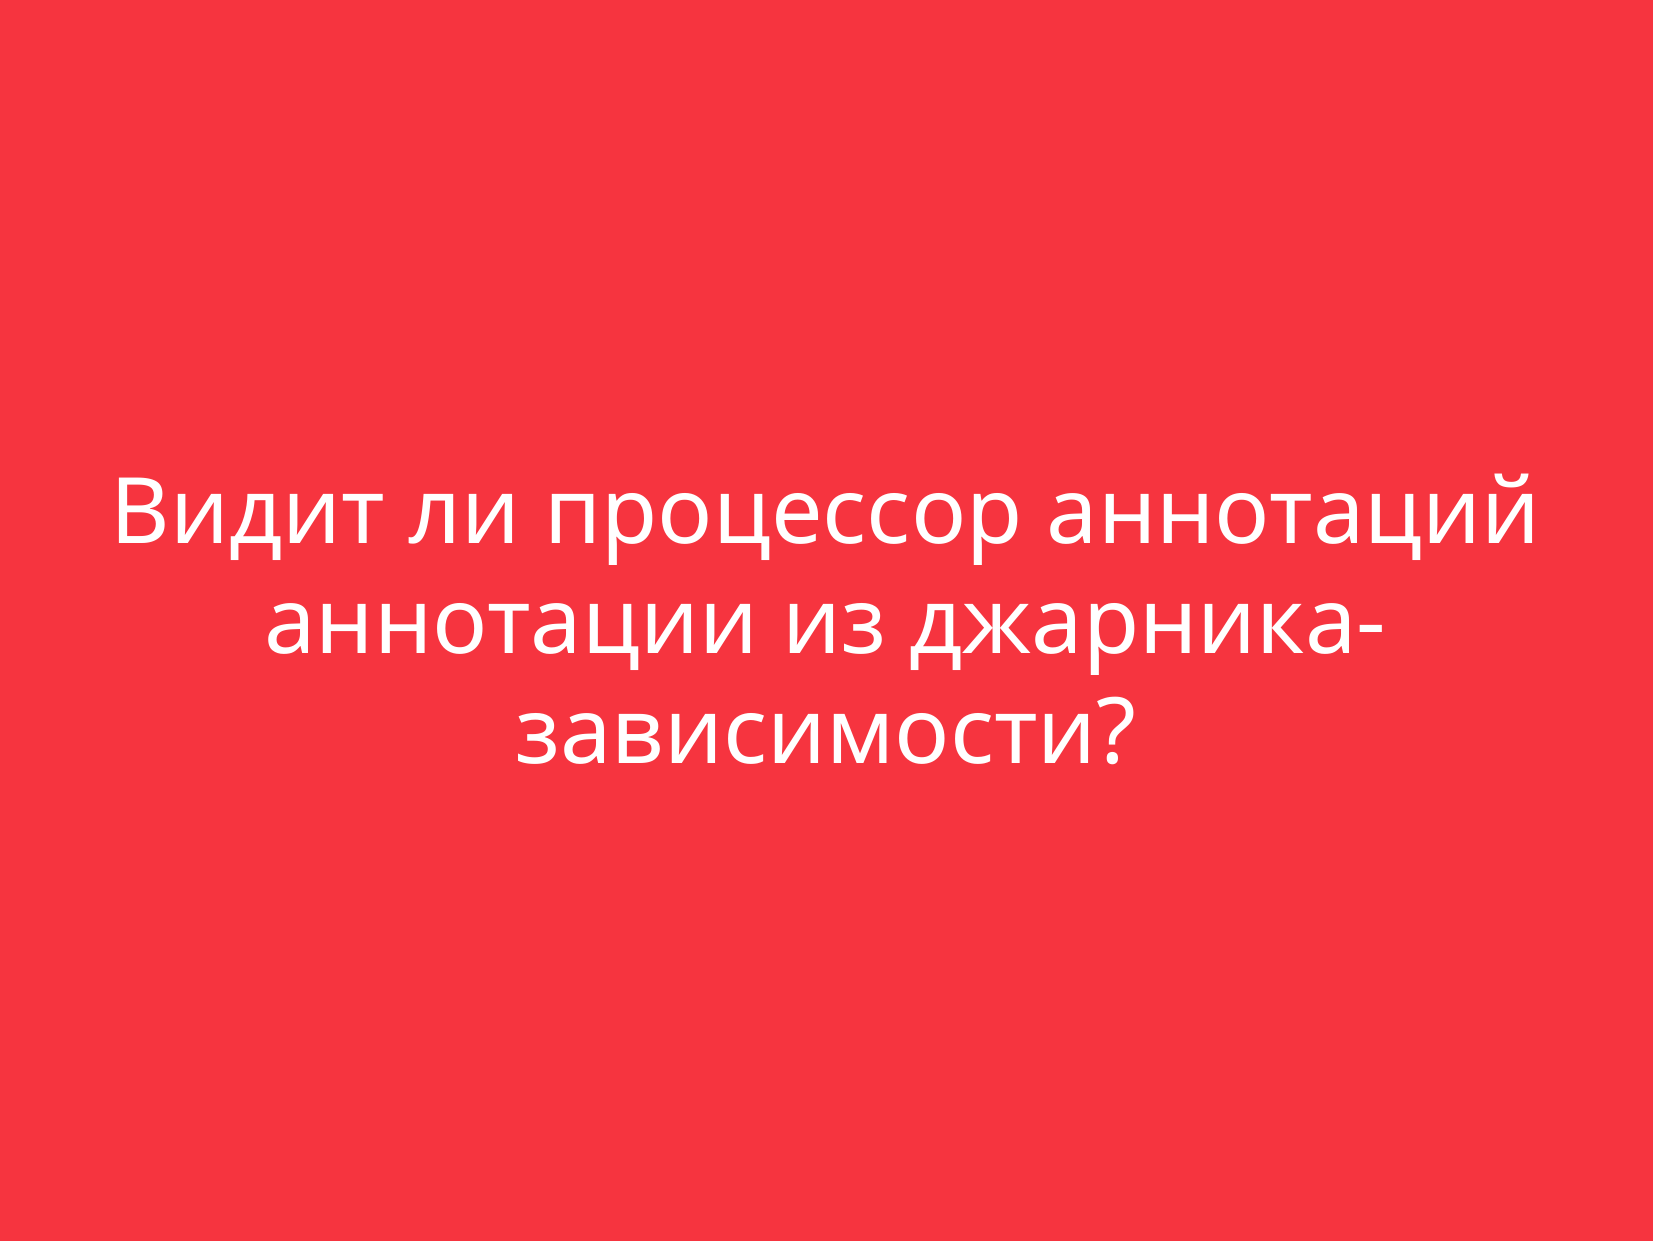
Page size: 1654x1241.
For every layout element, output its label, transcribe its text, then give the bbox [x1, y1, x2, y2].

text_box Видит ли процессор аннотаций аннотации из джарника-зависимости? [82, 49, 1570, 1185]
